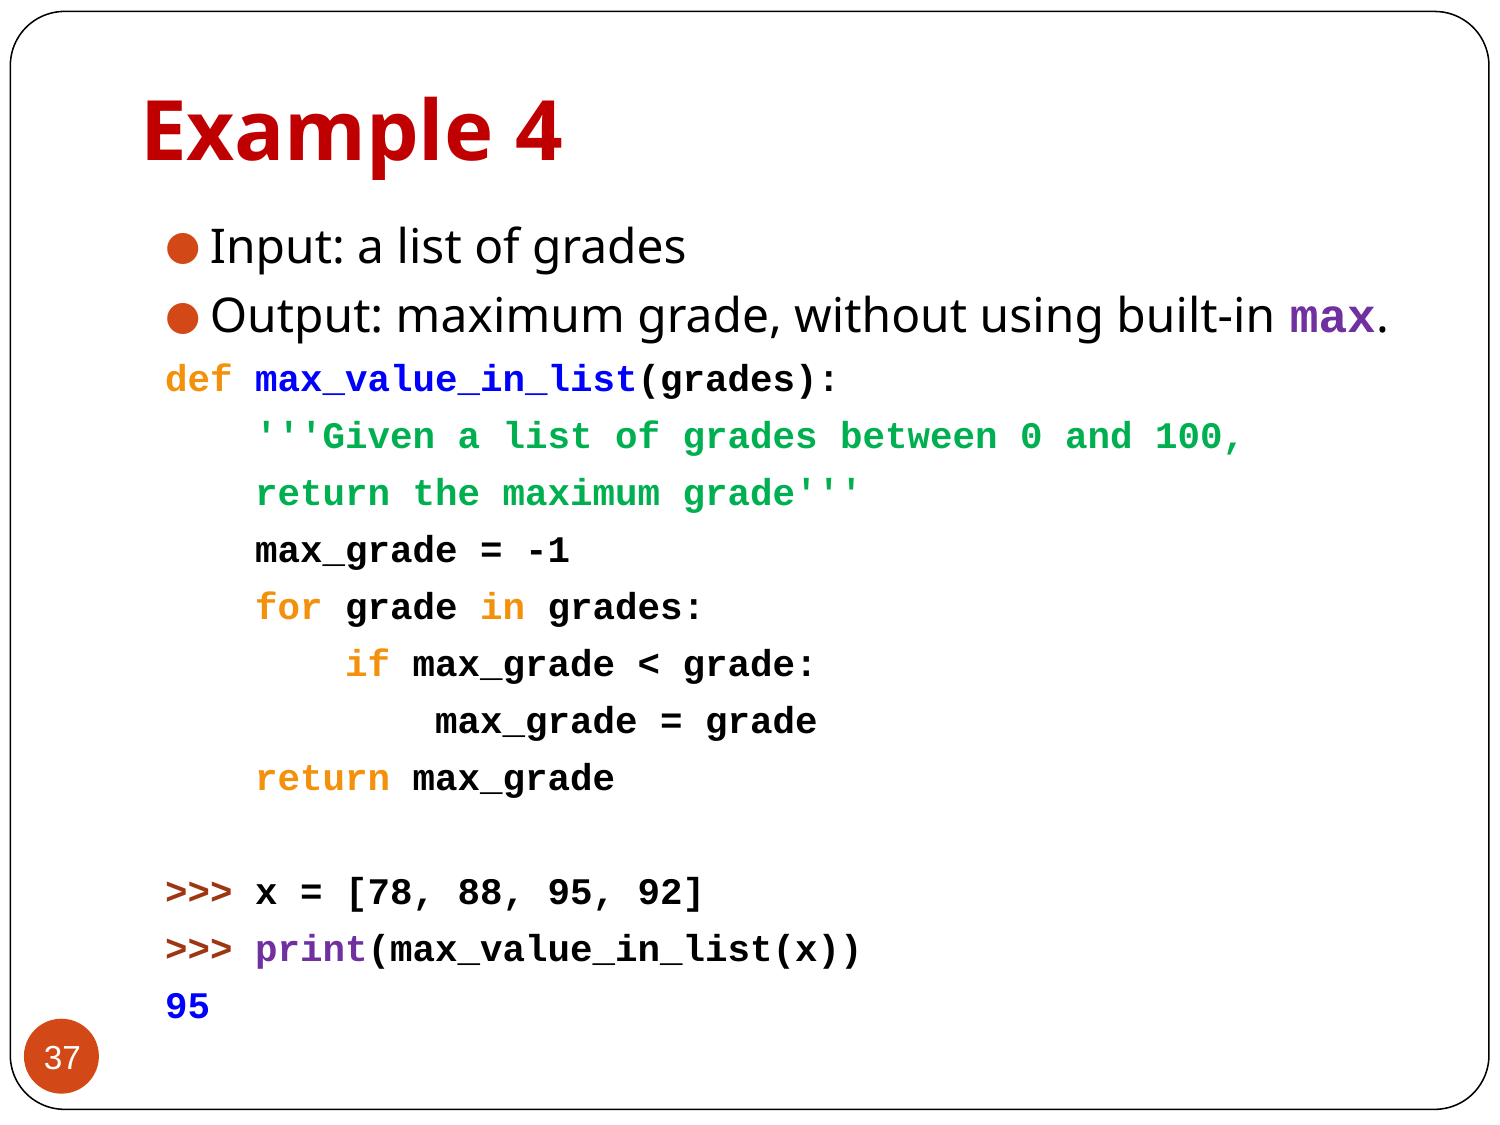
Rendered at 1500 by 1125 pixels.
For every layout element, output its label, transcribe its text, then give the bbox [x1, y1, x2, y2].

list Input: a list of grades Output: maximum grade, without using built-in max. def max_value_in_list(grades): '''Given a list of grades between 0 and 100, return the maximum grade''' max_grade = -1 for grade in grades: if max_grade < grade: max_grade = grade return max_grade >>> x = [78, 88, 95, 92] >>> print(max_value_in_list(x)) 95 [149, 207, 1426, 1077]
title Example 4 [124, 4, 1401, 193]
